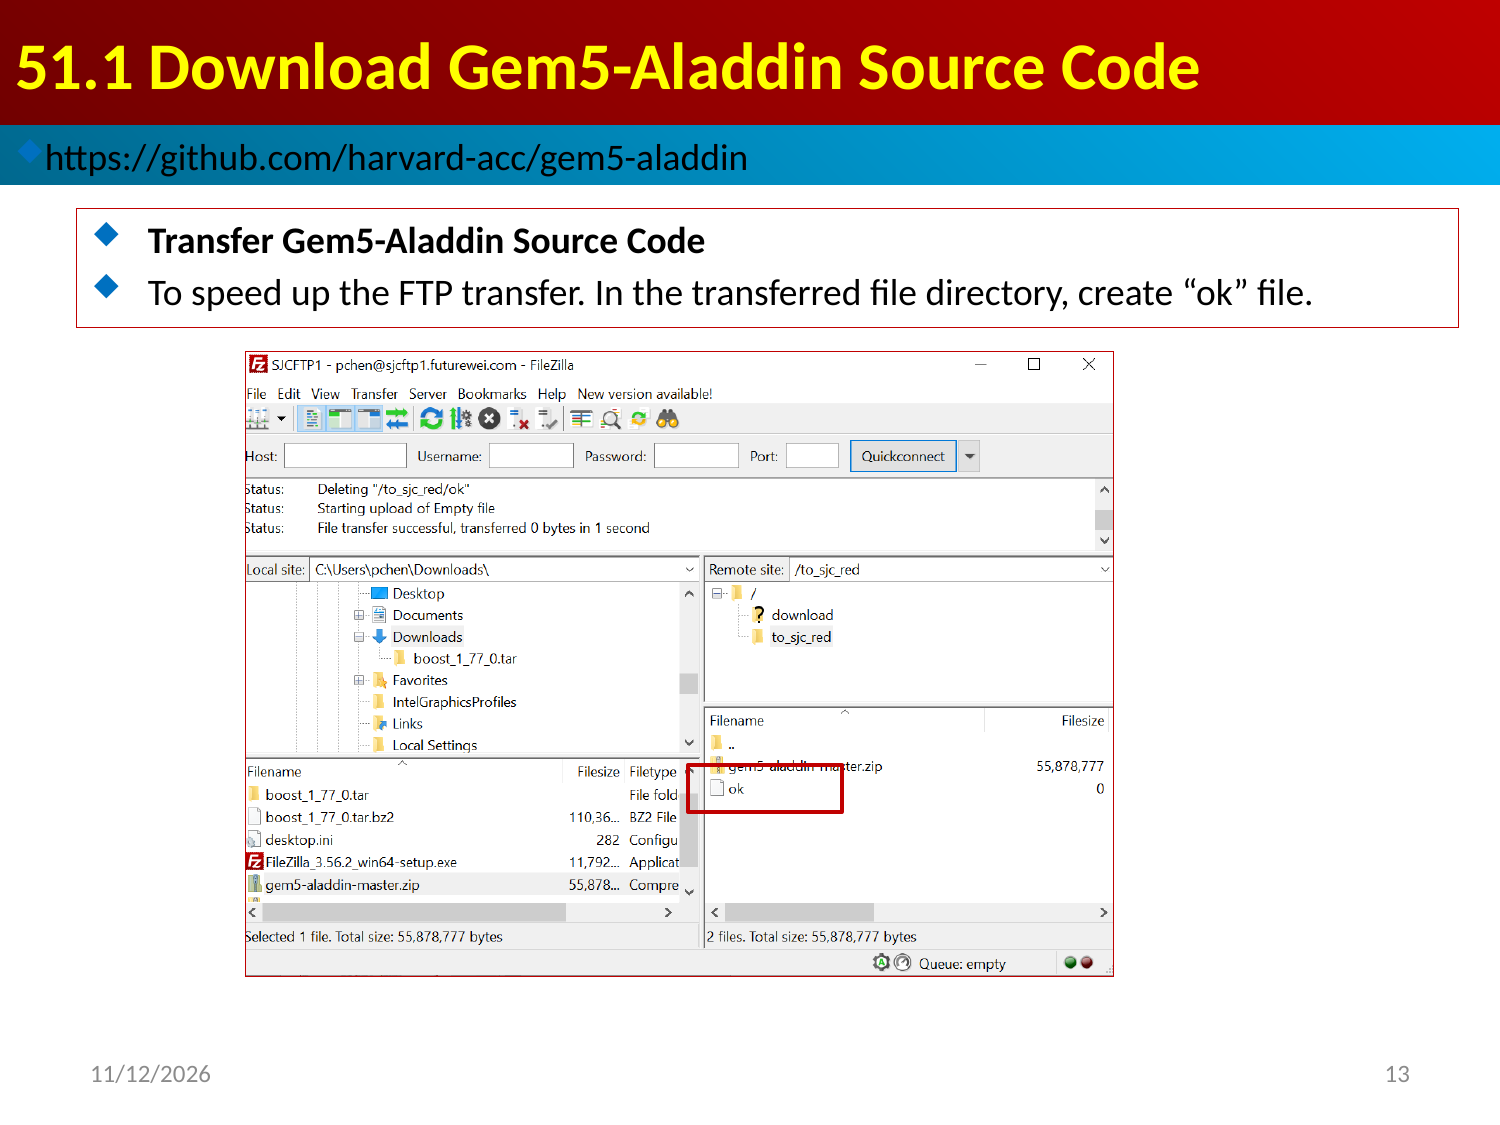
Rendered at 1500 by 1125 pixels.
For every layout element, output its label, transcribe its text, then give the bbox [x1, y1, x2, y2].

text_box https://github.com/harvard-acc/gem5-aladdin [0, 125, 1500, 185]
slide_number 13 [1074, 1042, 1425, 1103]
title 51.1 Download Gem5-Aladdin Source Code [0, 0, 1500, 125]
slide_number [75, 1042, 425, 1103]
picture [244, 350, 1114, 977]
subtitle Transfer Gem5-Aladdin Source Code To speed up the FTP transfer. In the transferred file directory, create “ok” file. [76, 208, 1459, 328]
